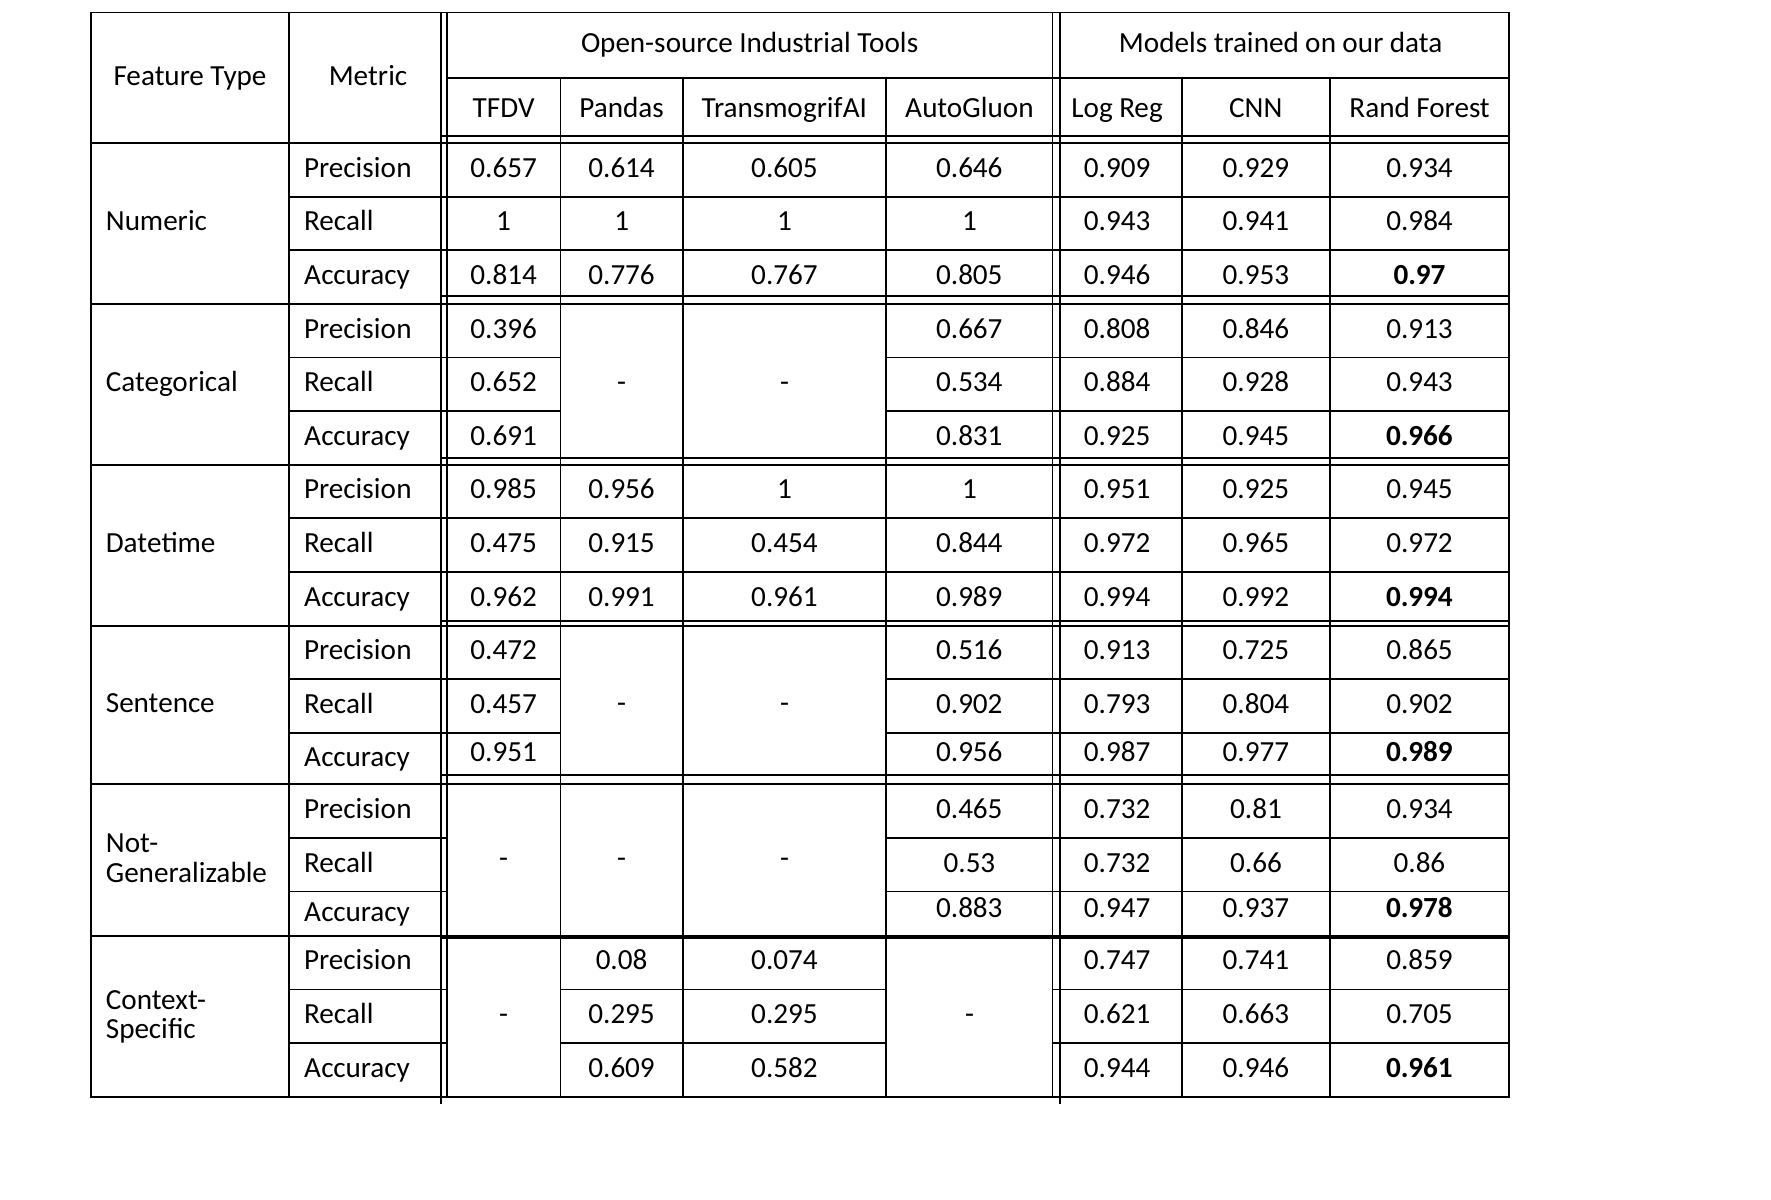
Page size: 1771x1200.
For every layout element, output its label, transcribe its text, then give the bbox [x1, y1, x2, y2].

table_cell 0.846 [1183, 305, 1329, 357]
table_cell 0.66 [1183, 839, 1329, 891]
table_cell 0.943 [1065, 198, 1181, 249]
table_cell - [448, 946, 560, 1096]
table_cell TransmogrifAI [684, 79, 885, 135]
table_cell 0.944 [1065, 1044, 1181, 1096]
table_cell 0.516 [887, 629, 1052, 678]
table_cell Precision [290, 466, 436, 517]
table_cell 1 [684, 466, 885, 517]
table_cell 0.945 [1331, 466, 1508, 517]
table_cell 0.945 [1183, 412, 1329, 457]
table_cell 0.804 [1183, 680, 1329, 732]
table_cell - [448, 785, 560, 935]
table_cell 0.965 [1183, 519, 1329, 571]
table_cell 1 [561, 198, 682, 249]
table_cell Precision [290, 305, 436, 357]
table_cell 0.691 [448, 412, 560, 457]
table_cell 0.985 [448, 466, 560, 517]
table_header Metric [290, 13, 440, 142]
table_cell Context- Specific [92, 937, 288, 1096]
table_cell 0.844 [887, 519, 1052, 571]
table_cell 0.831 [887, 412, 1052, 457]
table_cell Datetime [92, 466, 288, 625]
table_cell 0.657 [448, 145, 560, 196]
table_cell 0.646 [887, 145, 1052, 196]
table_cell - [684, 305, 885, 457]
table_header Open-source Industrial Tools [448, 13, 1052, 77]
table_cell 0.956 [887, 734, 1052, 774]
table_cell Rand Forest [1331, 79, 1508, 135]
table_cell 0.741 [1183, 946, 1329, 989]
table_cell 0.989 [887, 573, 1052, 620]
table_cell 0.951 [448, 734, 560, 774]
table_cell 0.962 [448, 573, 560, 620]
table_cell - [561, 305, 682, 457]
table_cell TFDV [448, 79, 560, 135]
table_cell 0.984 [1331, 198, 1508, 249]
table_cell 0.663 [1183, 990, 1329, 1042]
table_cell 0.992 [1183, 573, 1329, 620]
table_cell 0.925 [1065, 412, 1181, 457]
table_cell Categorical [92, 305, 288, 464]
table_cell 0.909 [1065, 145, 1181, 196]
table_cell 0.972 [1331, 519, 1508, 571]
table_cell - [887, 946, 1052, 1096]
table_cell 0.991 [561, 573, 682, 620]
table_cell Not- Generalizable [92, 785, 288, 935]
table_cell 0.925 [1183, 466, 1329, 517]
table_header Metric [442, 13, 446, 77]
table_cell 0.966 [1331, 412, 1508, 457]
table_cell 0.53 [887, 839, 1052, 891]
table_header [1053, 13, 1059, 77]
table_cell Recall [290, 358, 436, 410]
table_cell Precision [290, 785, 436, 837]
table_cell 0.961 [684, 573, 885, 620]
table_cell Precision [290, 937, 436, 989]
table_cell 0.621 [1065, 990, 1181, 1042]
table_cell AutoGluon [887, 79, 1052, 135]
table_cell Accuracy [290, 734, 436, 783]
table_cell 0.86 [1331, 839, 1508, 891]
table_cell 0.937 [1183, 892, 1329, 935]
table_cell 0.934 [1331, 785, 1508, 837]
table_cell 0.972 [1065, 519, 1181, 571]
table_cell 0.295 [561, 990, 682, 1042]
table_cell 0.614 [561, 145, 682, 196]
table_cell 0.951 [1065, 466, 1181, 517]
table_cell 0.97 [1331, 251, 1508, 295]
table_cell Recall [290, 990, 436, 1042]
table_cell 1 [684, 198, 885, 249]
table_cell 0.08 [561, 946, 682, 989]
table_cell 0.465 [887, 785, 1052, 837]
table_cell 0.747 [1065, 946, 1181, 989]
table_cell 0.961 [1331, 1044, 1508, 1096]
table_cell Precision [290, 144, 436, 196]
table_cell 0.929 [1183, 145, 1329, 196]
table_cell 0.865 [1331, 627, 1508, 678]
table_cell 0.732 [1065, 839, 1181, 891]
table_cell 0.732 [1065, 785, 1181, 837]
table_cell 0.667 [887, 305, 1052, 357]
table_cell 0.475 [448, 519, 560, 571]
table_cell 0.941 [1183, 198, 1329, 249]
table_cell 0.989 [1331, 734, 1508, 774]
table_cell - [684, 785, 885, 935]
table_cell 0.902 [887, 680, 1052, 732]
table_cell Accuracy [290, 251, 436, 303]
table_cell 0.915 [561, 519, 682, 571]
table_cell 0.295 [684, 990, 885, 1042]
table_cell 0.913 [1065, 629, 1181, 678]
table_cell Precision [290, 627, 436, 678]
table_cell - [561, 629, 682, 774]
table_cell Log Reg [1065, 79, 1181, 135]
table_cell Accuracy [290, 412, 436, 464]
table_cell 0.953 [1183, 251, 1329, 295]
table_cell 0.725 [1183, 629, 1329, 678]
table_cell Accuracy [290, 1044, 436, 1096]
table_cell 0.928 [1183, 358, 1329, 410]
table_cell 0.609 [561, 1044, 682, 1096]
table_cell Recall [290, 680, 436, 732]
table_cell Accuracy [290, 892, 436, 935]
table_cell Recall [290, 839, 436, 891]
table_cell Numeric [92, 144, 288, 303]
table_cell 0.977 [1183, 734, 1329, 774]
table_cell Sentence [92, 627, 288, 783]
table_cell Recall [290, 198, 436, 249]
table_cell 0.956 [561, 466, 682, 517]
table_cell 0.913 [1331, 305, 1508, 357]
table_cell 0.81 [1183, 785, 1329, 837]
table_cell 0.472 [448, 629, 560, 678]
table_cell 0.705 [1331, 990, 1508, 1042]
table_cell Pandas [561, 79, 682, 135]
table_cell 0.808 [1065, 305, 1181, 357]
table_cell - [561, 785, 682, 935]
table_cell 0.946 [1183, 1044, 1329, 1096]
table_cell 1 [887, 198, 1052, 249]
table_cell 0.978 [1331, 892, 1508, 935]
table_cell 0.074 [684, 946, 885, 989]
table_cell 0.582 [684, 1044, 885, 1096]
table_cell 1 [448, 198, 560, 249]
table_cell 0.805 [887, 251, 1052, 295]
table_cell 0.884 [1065, 358, 1181, 410]
table_cell 0.396 [448, 305, 560, 357]
table_cell 0.859 [1331, 944, 1508, 989]
table_cell CNN [1183, 79, 1329, 135]
table_header Feature Type [92, 13, 288, 142]
table_cell 0.934 [1331, 144, 1508, 196]
table_cell - [684, 629, 885, 774]
table_cell 0.814 [448, 251, 560, 295]
table_cell 0.793 [1065, 680, 1181, 732]
table_cell 0.947 [1065, 892, 1181, 935]
table_cell 0.902 [1331, 680, 1508, 732]
table_cell 0.776 [561, 251, 682, 295]
table_cell Accuracy [290, 573, 436, 625]
table_cell 0.994 [1065, 573, 1181, 620]
table_cell 0.457 [448, 680, 560, 732]
table_cell 0.454 [684, 519, 885, 571]
table_cell 0.946 [1065, 251, 1181, 295]
table_cell 0.605 [684, 145, 885, 196]
table_cell 0.883 [887, 892, 1052, 935]
table_cell 0.767 [684, 251, 885, 295]
table_cell 0.652 [448, 358, 560, 410]
table_cell 0.534 [887, 358, 1052, 410]
table_cell 0.994 [1331, 573, 1508, 620]
table_header Models trained on our data [1061, 13, 1508, 77]
table_cell 1 [887, 466, 1052, 517]
table_cell Recall [290, 519, 436, 571]
table_cell 0.987 [1065, 734, 1181, 774]
table_cell 0.943 [1331, 358, 1508, 410]
